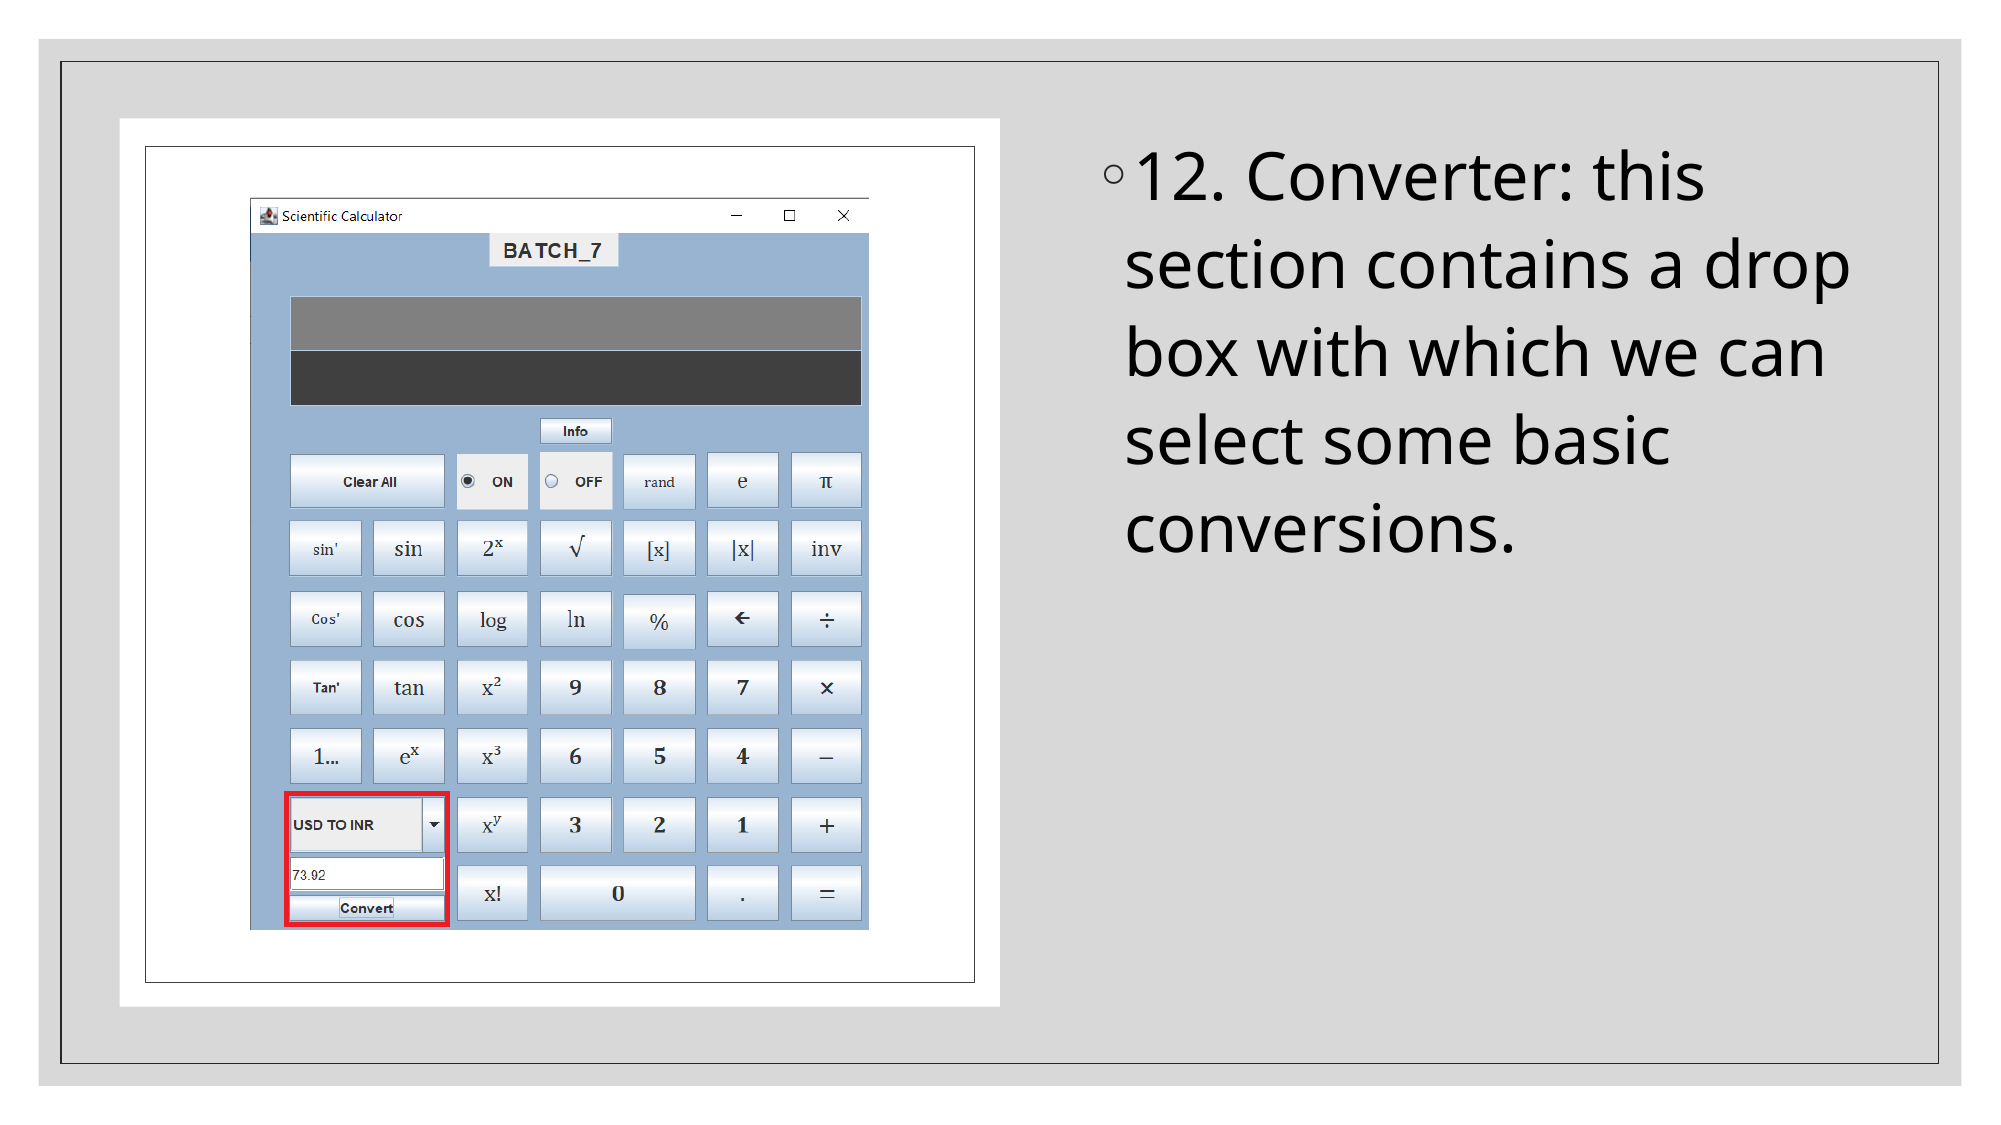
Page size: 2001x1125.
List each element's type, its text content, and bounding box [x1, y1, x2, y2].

picture [250, 197, 869, 930]
list 12. Converter: this section contains a drop box with which we can select some basic conversions. [1079, 117, 1893, 990]
text_box [119, 118, 1000, 1007]
text_box [145, 146, 975, 983]
